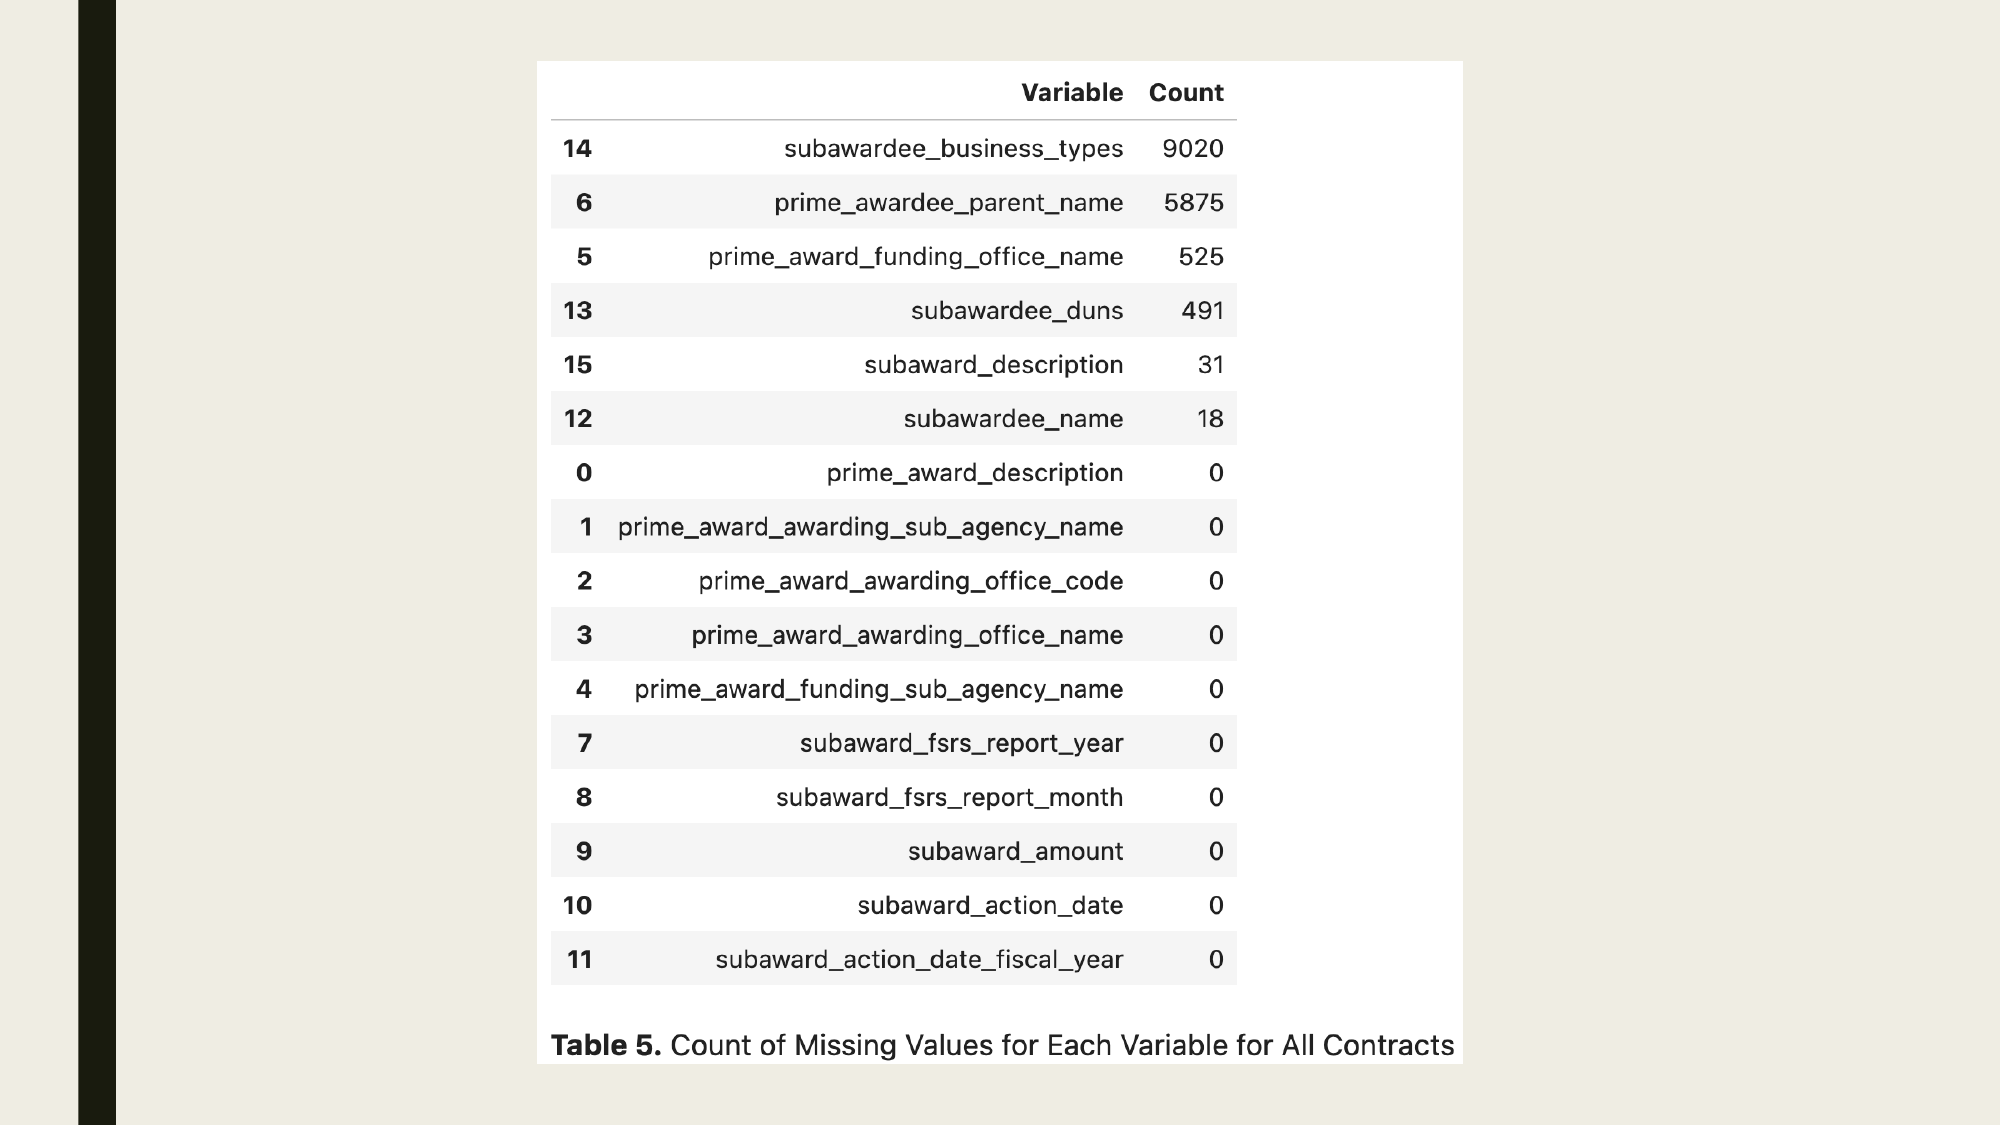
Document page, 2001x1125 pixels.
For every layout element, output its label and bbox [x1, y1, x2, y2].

picture [537, 61, 1463, 1064]
